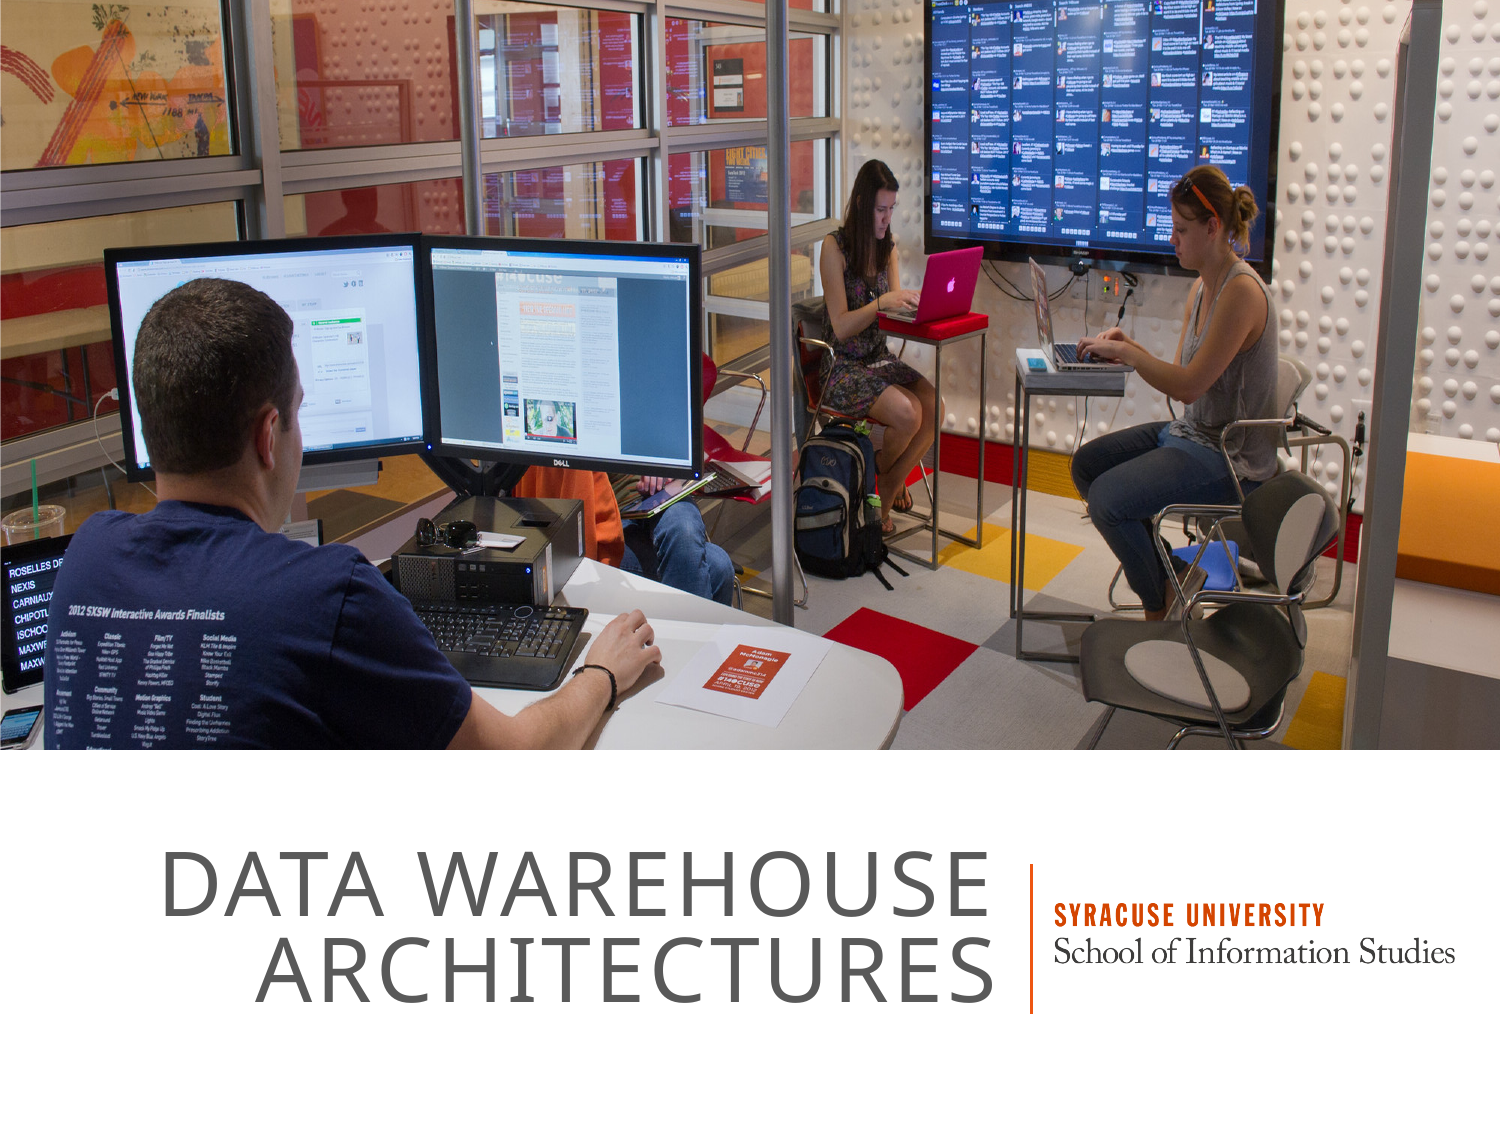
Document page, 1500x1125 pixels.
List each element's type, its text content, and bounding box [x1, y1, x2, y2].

title Data Warehouse Architectures [56, 813, 1013, 1054]
picture [1031, 879, 1478, 987]
picture [0, 0, 1500, 751]
